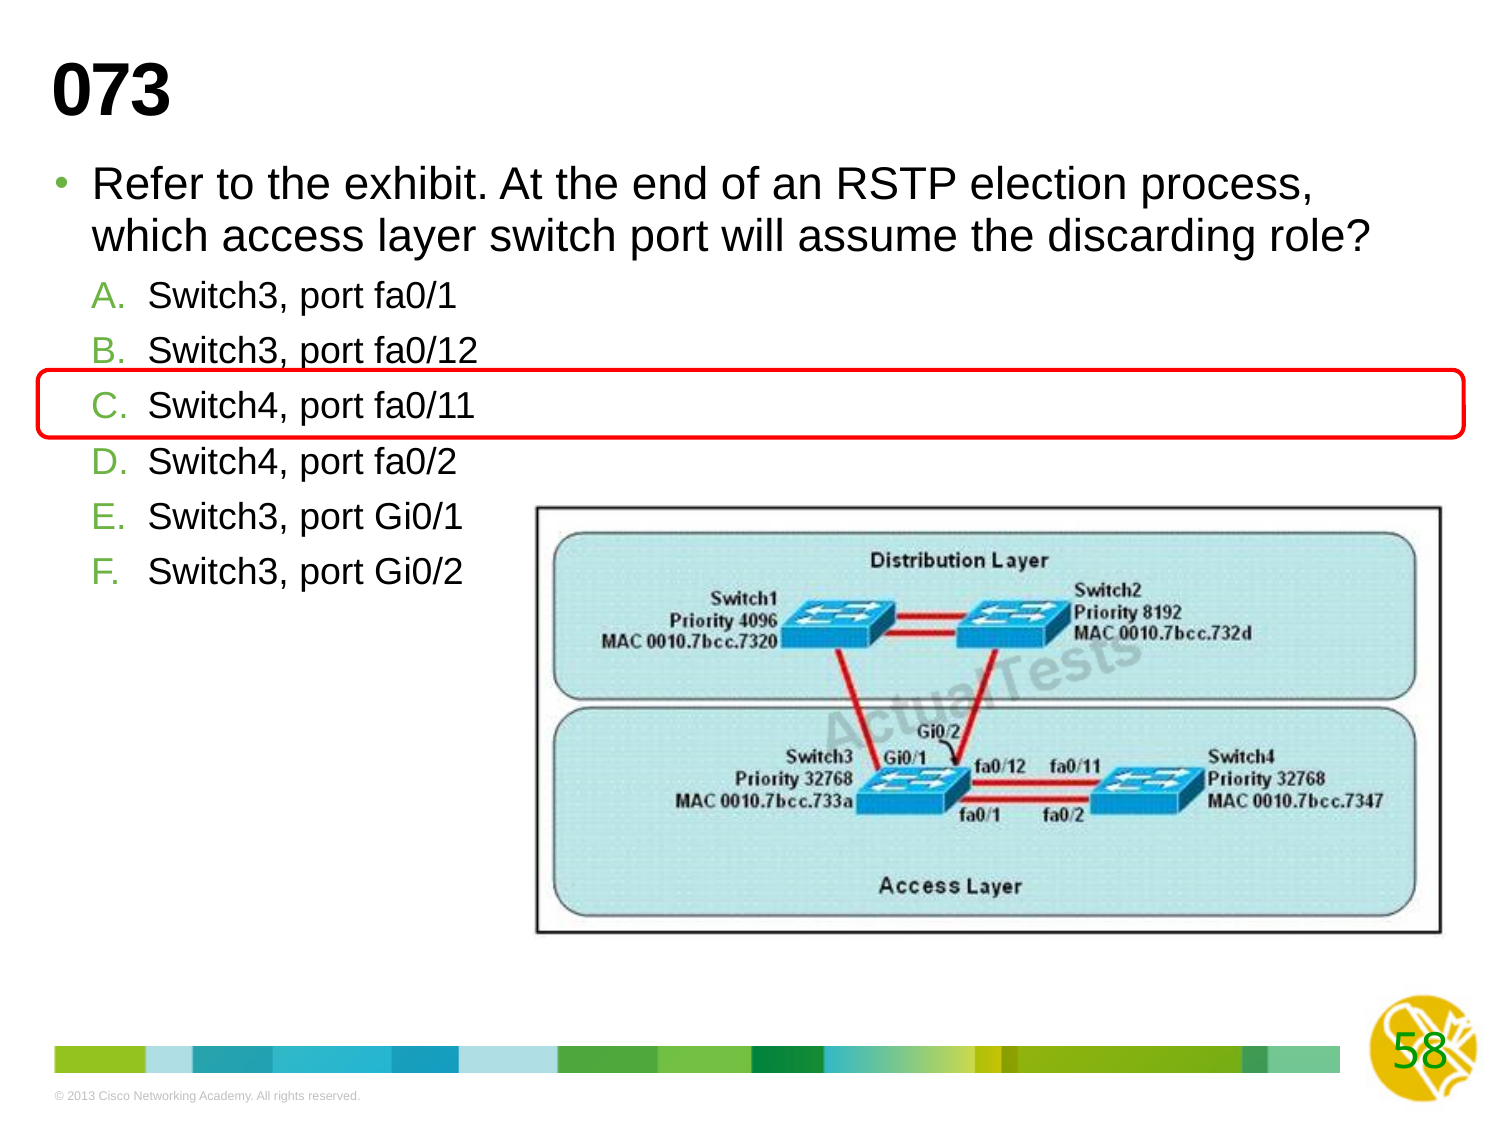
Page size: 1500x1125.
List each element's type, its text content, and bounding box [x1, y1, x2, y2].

list Refer to the exhibit. At the end of an RSTP election process, which access layer switch port will assume the discarding role? Switch3, port fa0/1 Switch3, port fa0/12 Switch4, port fa0/11 Switch4, port fa0/2 Switch3, port Gi0/1 Switch3, port Gi0/2 [39, 149, 1447, 371]
picture [54, 970, 1500, 1125]
text_box [35, 367, 1466, 440]
title 073 [37, 24, 1447, 138]
list Refer to the exhibit. At the end of an RSTP election process, which access layer switch port will assume the discarding role? Switch3, port fa0/1 Switch3, port fa0/12 Switch4, port fa0/11 Switch4, port fa0/2 Switch3, port Gi0/1 Switch3, port Gi0/2 [39, 437, 1447, 1035]
picture [1427, 1051, 1442, 1065]
picture [532, 504, 1447, 939]
picture [1428, 1035, 1441, 1047]
